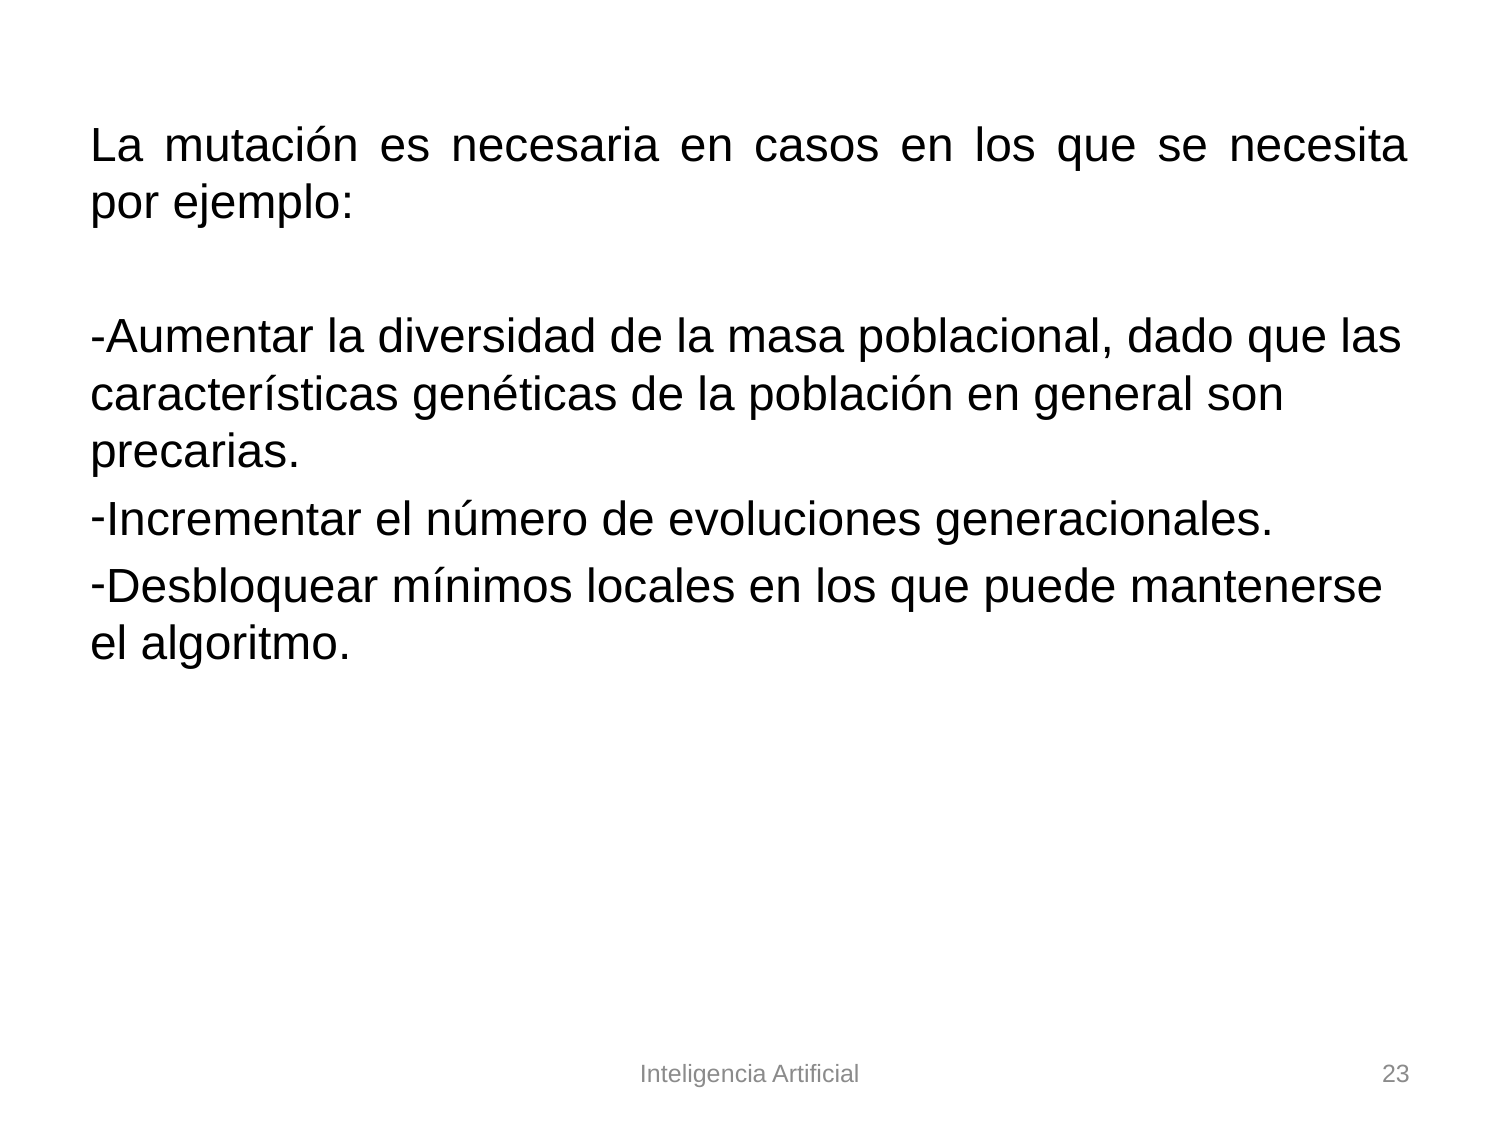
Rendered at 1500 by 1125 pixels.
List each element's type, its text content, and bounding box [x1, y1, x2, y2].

slide_number 23 [1074, 1042, 1425, 1103]
footer Inteligencia Artificial [512, 1042, 988, 1103]
list La mutación es necesaria en casos en los que se necesita por ejemplo: -Aumentar la diversidad de la masa poblacional, dado que las características genéticas de la población en general son precarias. Incrementar el número de evoluciones generacionales. Desbloquear mínimos locales en los que puede mantenerse el algoritmo. [75, 105, 1425, 1005]
